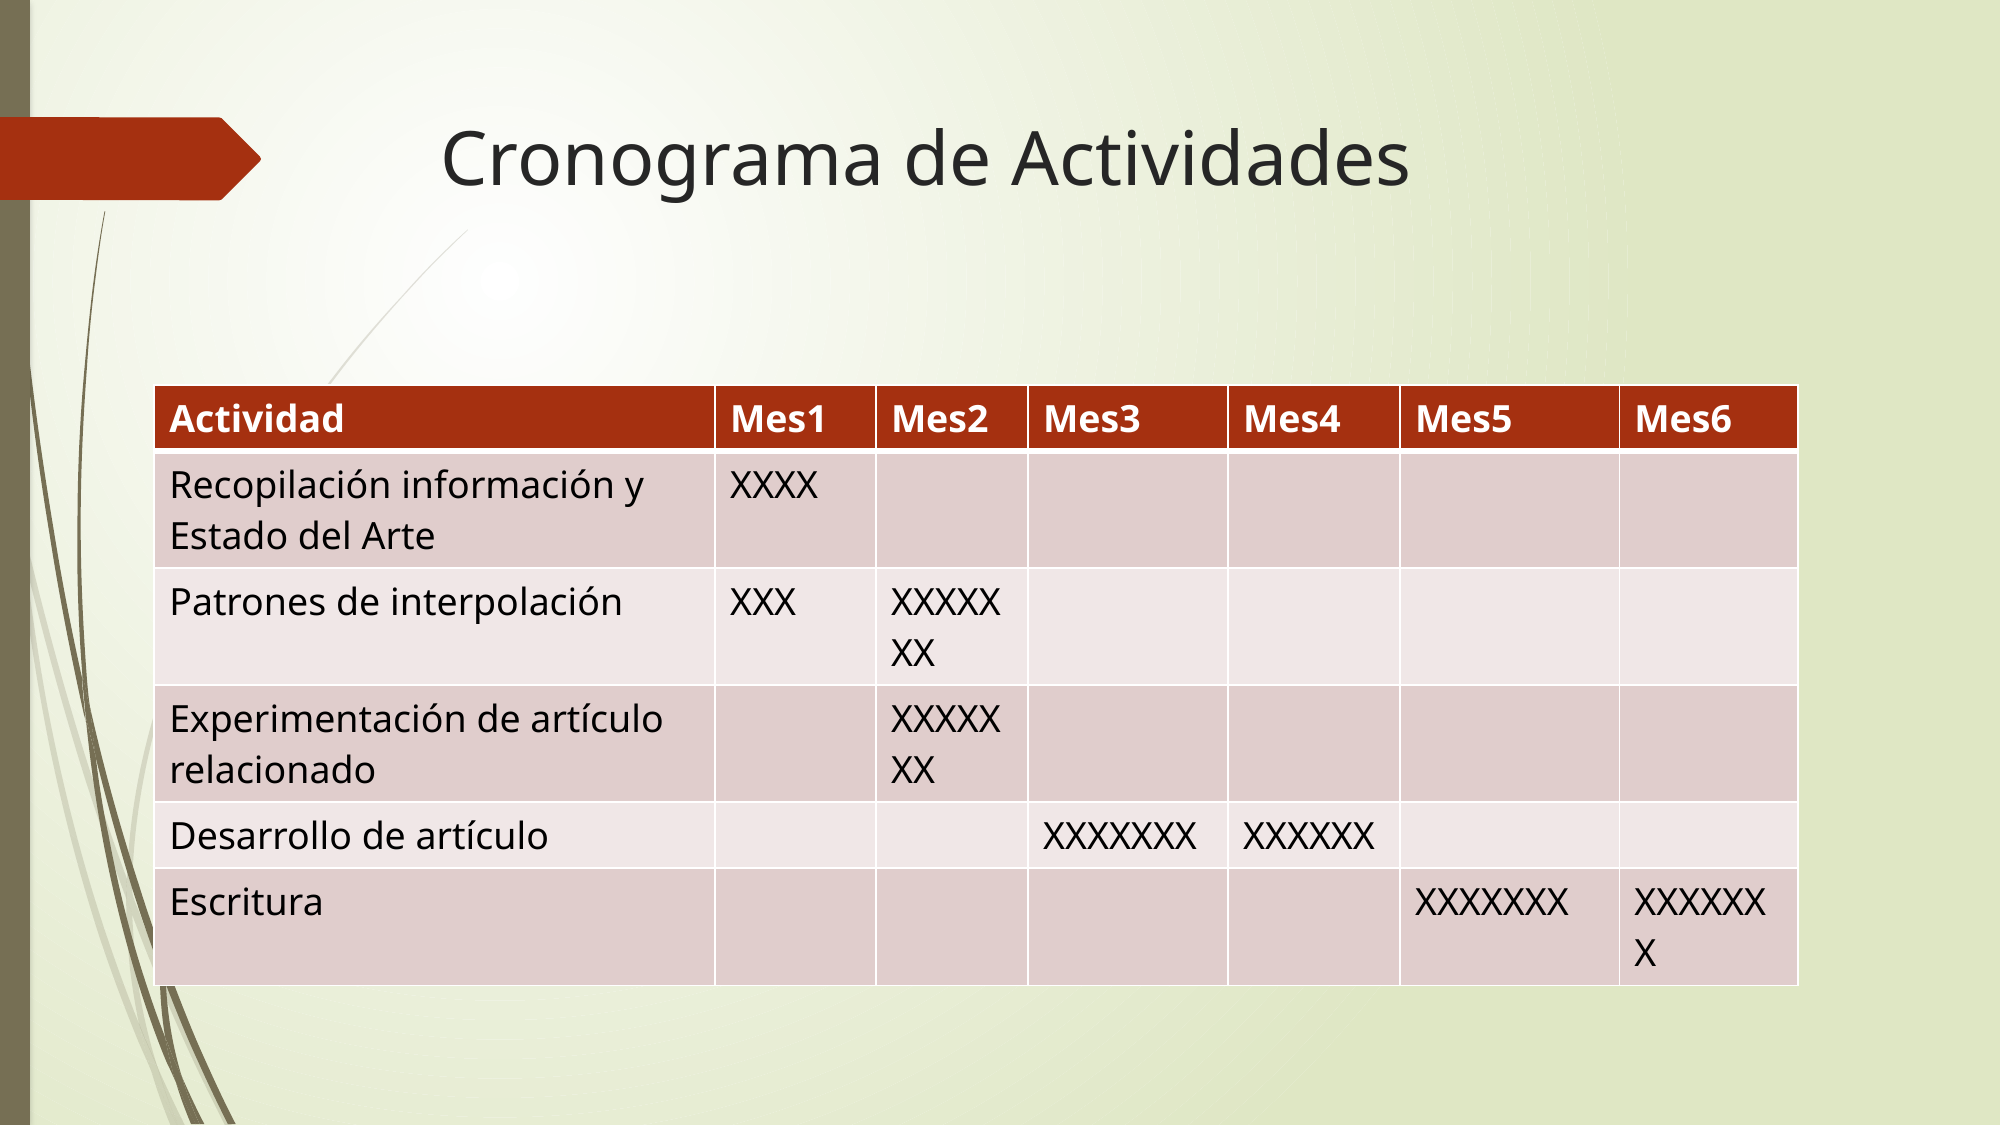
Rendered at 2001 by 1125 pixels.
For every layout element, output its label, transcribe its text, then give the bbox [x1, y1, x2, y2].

table_cell [1029, 686, 1227, 801]
table_cell [716, 686, 875, 801]
title Cronograma de Actividades [425, 102, 1888, 313]
table_cell [1029, 454, 1227, 567]
table_cell XXXXXXX [877, 569, 1027, 684]
table_cell XXXXXXX [877, 686, 1027, 801]
table_cell [1229, 569, 1399, 684]
table_cell [1029, 869, 1227, 985]
table_cell [1620, 569, 1797, 684]
table_cell [1401, 803, 1619, 867]
table_cell [1229, 686, 1399, 801]
table_cell [877, 869, 1027, 985]
table_cell XXX [716, 569, 875, 684]
table_cell Desarrollo de artículo [155, 803, 714, 867]
table_cell XXXXXXX [1401, 869, 1619, 985]
table_cell Escritura [155, 869, 714, 985]
table_cell [1620, 803, 1797, 867]
table_cell Recopilación información y Estado del Arte [155, 454, 714, 567]
table_cell XXXX [716, 454, 875, 567]
table_cell [1029, 569, 1227, 684]
table_cell XXXXXX [1229, 803, 1399, 867]
table_cell [1401, 454, 1619, 567]
table_cell [1401, 569, 1619, 684]
table_cell [877, 803, 1027, 867]
table_cell [877, 454, 1027, 567]
table_header Mes5 [1401, 386, 1619, 448]
table_header Mes6 [1620, 386, 1797, 448]
table_header Mes1 [716, 386, 875, 448]
table_header Mes3 [1029, 386, 1227, 448]
table_cell [1620, 686, 1797, 801]
table_cell [1229, 869, 1399, 985]
table_cell Patrones de interpolación [155, 569, 714, 684]
table_cell [1229, 454, 1399, 567]
table_cell XXXXXXX [1029, 803, 1227, 867]
table_header Actividad [155, 386, 714, 448]
table_cell [716, 803, 875, 867]
table_cell [1401, 686, 1619, 801]
table_header Mes4 [1229, 386, 1399, 448]
table_header Mes2 [877, 386, 1027, 448]
table_cell Experimentación de artículo relacionado [155, 686, 714, 801]
table_cell [1620, 454, 1797, 567]
table_cell XXXXXXX [1620, 869, 1797, 985]
table_cell [716, 869, 875, 985]
